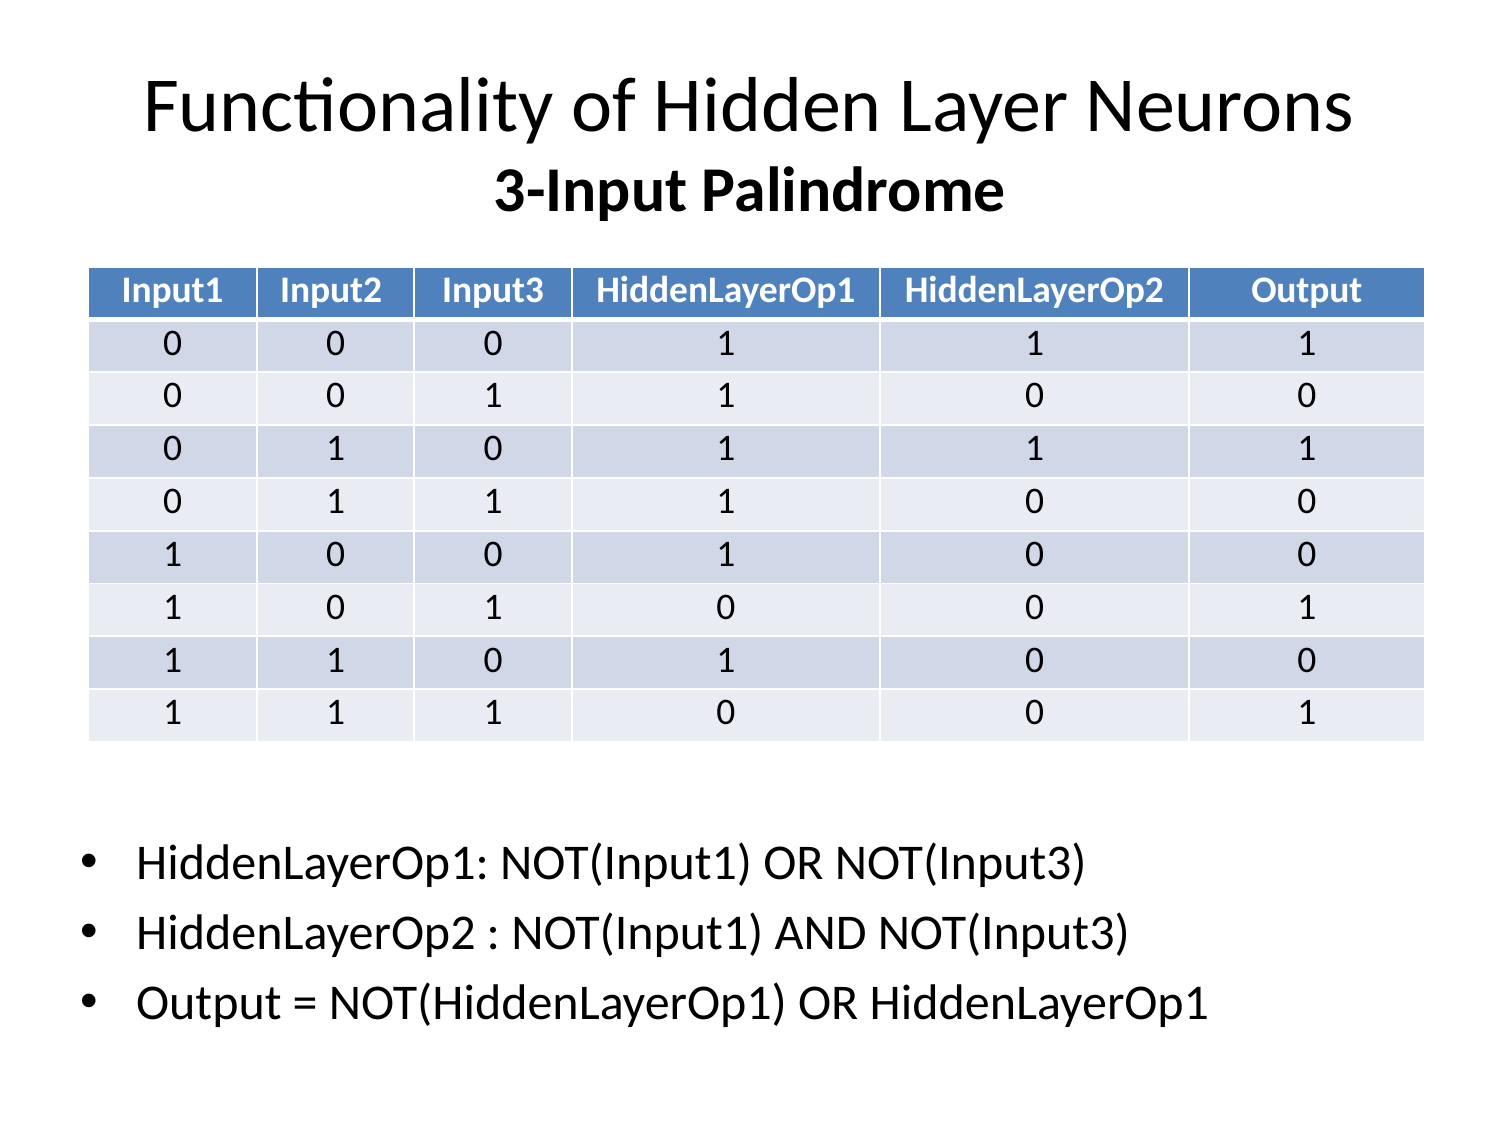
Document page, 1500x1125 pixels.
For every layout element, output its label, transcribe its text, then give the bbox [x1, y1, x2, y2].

table_cell 1 [573, 532, 879, 583]
table_cell 1 [573, 426, 879, 477]
table_cell 0 [881, 637, 1188, 688]
table_cell 0 [1190, 373, 1424, 424]
table_header Output [1190, 268, 1424, 317]
table_cell 1 [1190, 322, 1424, 371]
table_header Input1 [89, 268, 256, 317]
table_cell 0 [415, 322, 571, 371]
table_cell 0 [258, 584, 413, 635]
table_cell 1 [415, 373, 571, 424]
table_cell 0 [1190, 637, 1424, 688]
table_cell 0 [881, 532, 1188, 583]
table_cell 1 [258, 426, 413, 477]
table_cell 0 [1190, 479, 1424, 530]
table_cell 0 [415, 532, 571, 583]
table_cell 0 [258, 532, 413, 583]
table_cell 0 [89, 373, 256, 424]
table_cell 0 [881, 690, 1188, 741]
table_cell 1 [881, 322, 1188, 371]
list HiddenLayerOp1: NOT(Input1) OR NOT(Input3) HiddenLayerOp2 : NOT(Input1) AND NOT(Input3) Output = NOT(HiddenLayerOp1) OR HiddenLayerOp1 [64, 822, 1459, 1083]
table_header Input2 [258, 268, 413, 317]
table_cell 0 [89, 479, 256, 530]
table_cell 1 [1190, 690, 1424, 741]
table_cell 1 [415, 479, 571, 530]
table_cell 1 [258, 690, 413, 741]
table_cell 1 [881, 426, 1188, 477]
table_cell 1 [258, 479, 413, 530]
table_header HiddenLayerOp1 [573, 268, 879, 317]
table_cell 0 [881, 479, 1188, 530]
table_cell 0 [573, 584, 879, 635]
table_cell 0 [258, 373, 413, 424]
table_cell 0 [881, 373, 1188, 424]
table_cell 0 [89, 426, 256, 477]
table_cell 1 [573, 479, 879, 530]
table_cell 1 [573, 373, 879, 424]
table_cell 0 [258, 322, 413, 371]
table_cell 0 [573, 690, 879, 741]
table_cell 0 [89, 322, 256, 371]
table_cell 1 [1190, 584, 1424, 635]
title Functionality of Hidden Layer Neurons 3-Input Palindrome [75, 45, 1425, 233]
table_header HiddenLayerOp2 [881, 268, 1188, 317]
table_cell 1 [89, 690, 256, 741]
table_cell 1 [89, 532, 256, 583]
table_header Input3 [415, 268, 571, 317]
table_cell 1 [258, 637, 413, 688]
table_cell 1 [415, 584, 571, 635]
table_cell 1 [1190, 426, 1424, 477]
table_cell 1 [89, 584, 256, 635]
table_cell 1 [415, 690, 571, 741]
table_cell 0 [415, 426, 571, 477]
table_cell 1 [89, 637, 256, 688]
table_cell 0 [1190, 532, 1424, 583]
table_cell 1 [573, 322, 879, 371]
table_cell 1 [573, 637, 879, 688]
table_cell 0 [415, 637, 571, 688]
table_cell 0 [881, 584, 1188, 635]
